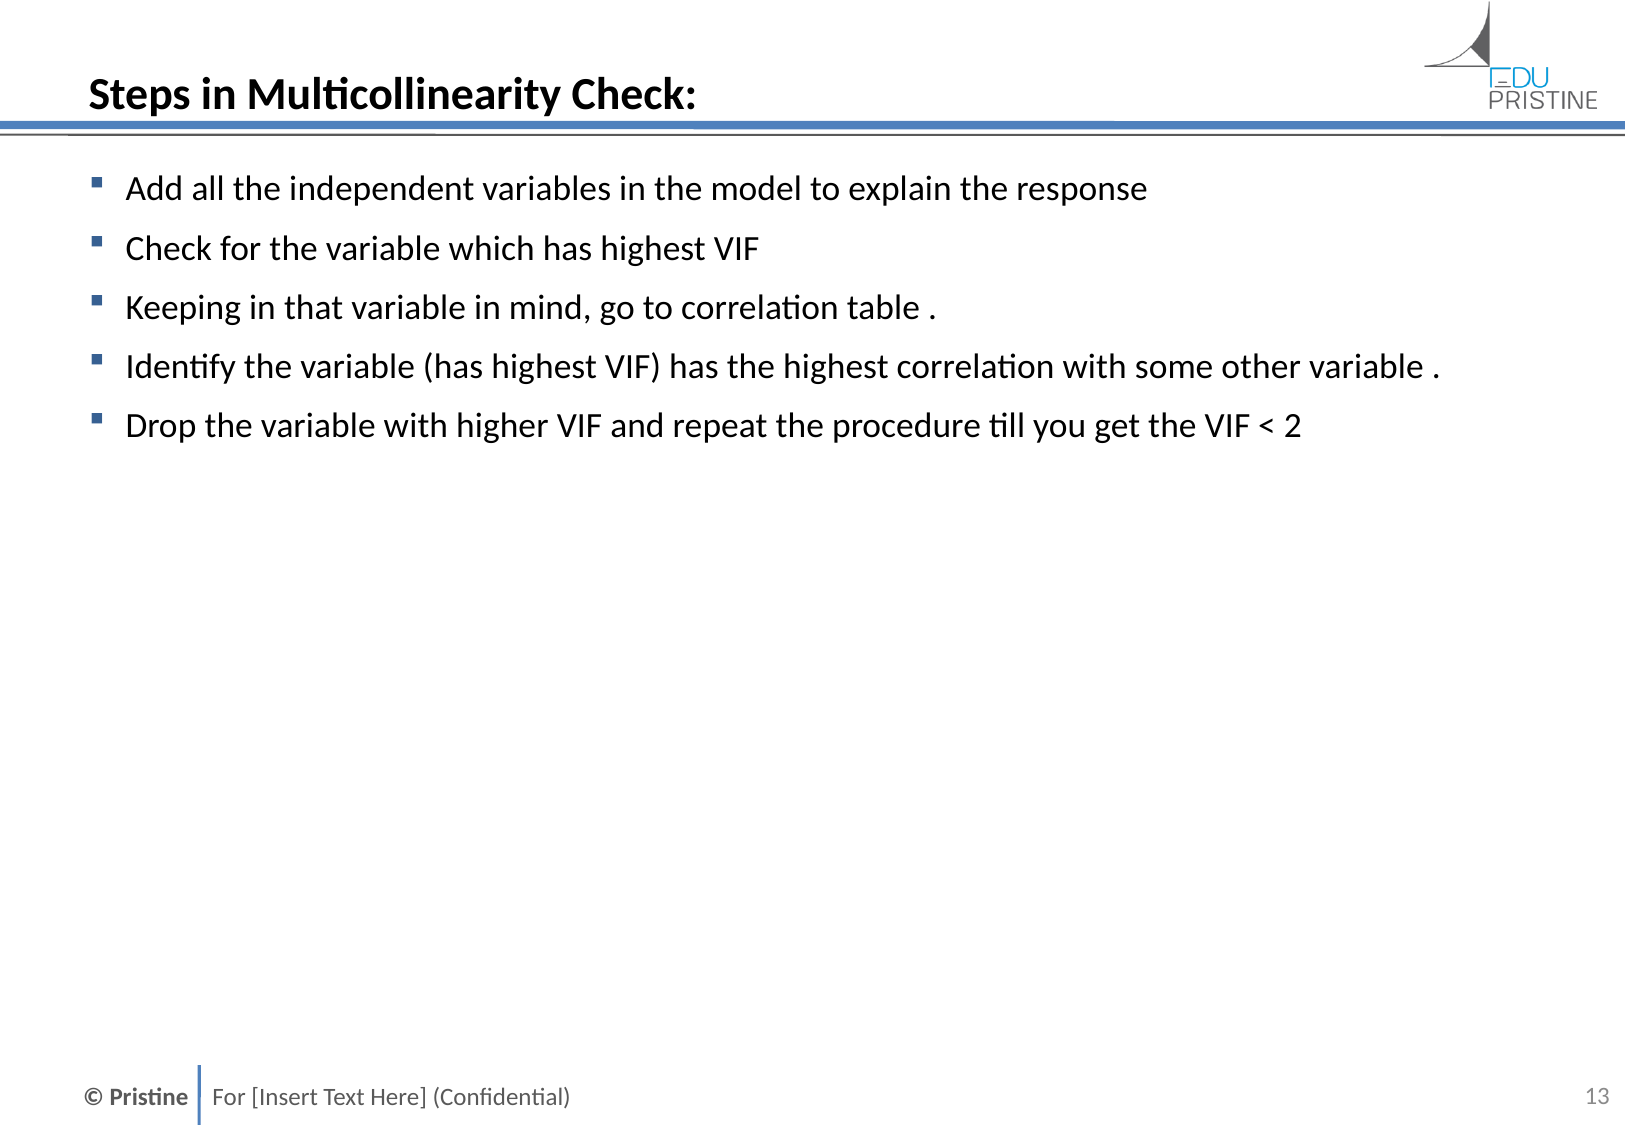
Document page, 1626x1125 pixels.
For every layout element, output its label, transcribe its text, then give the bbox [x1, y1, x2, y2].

title Steps in Multicollinearity Check: [81, 10, 1314, 126]
list Add all the independent variables in the model to explain the response Check for the variable which has highest VIF Keeping in that variable in mind, go to correlation table . Identify the variable (has highest VIF) has the highest correlation with some other variable . Drop the variable with higher VIF and repeat the procedure till you get the VIF < 2 [81, 157, 1544, 1007]
slide_number 12 [1543, 1065, 1625, 1125]
picture [1424, 1, 1597, 109]
